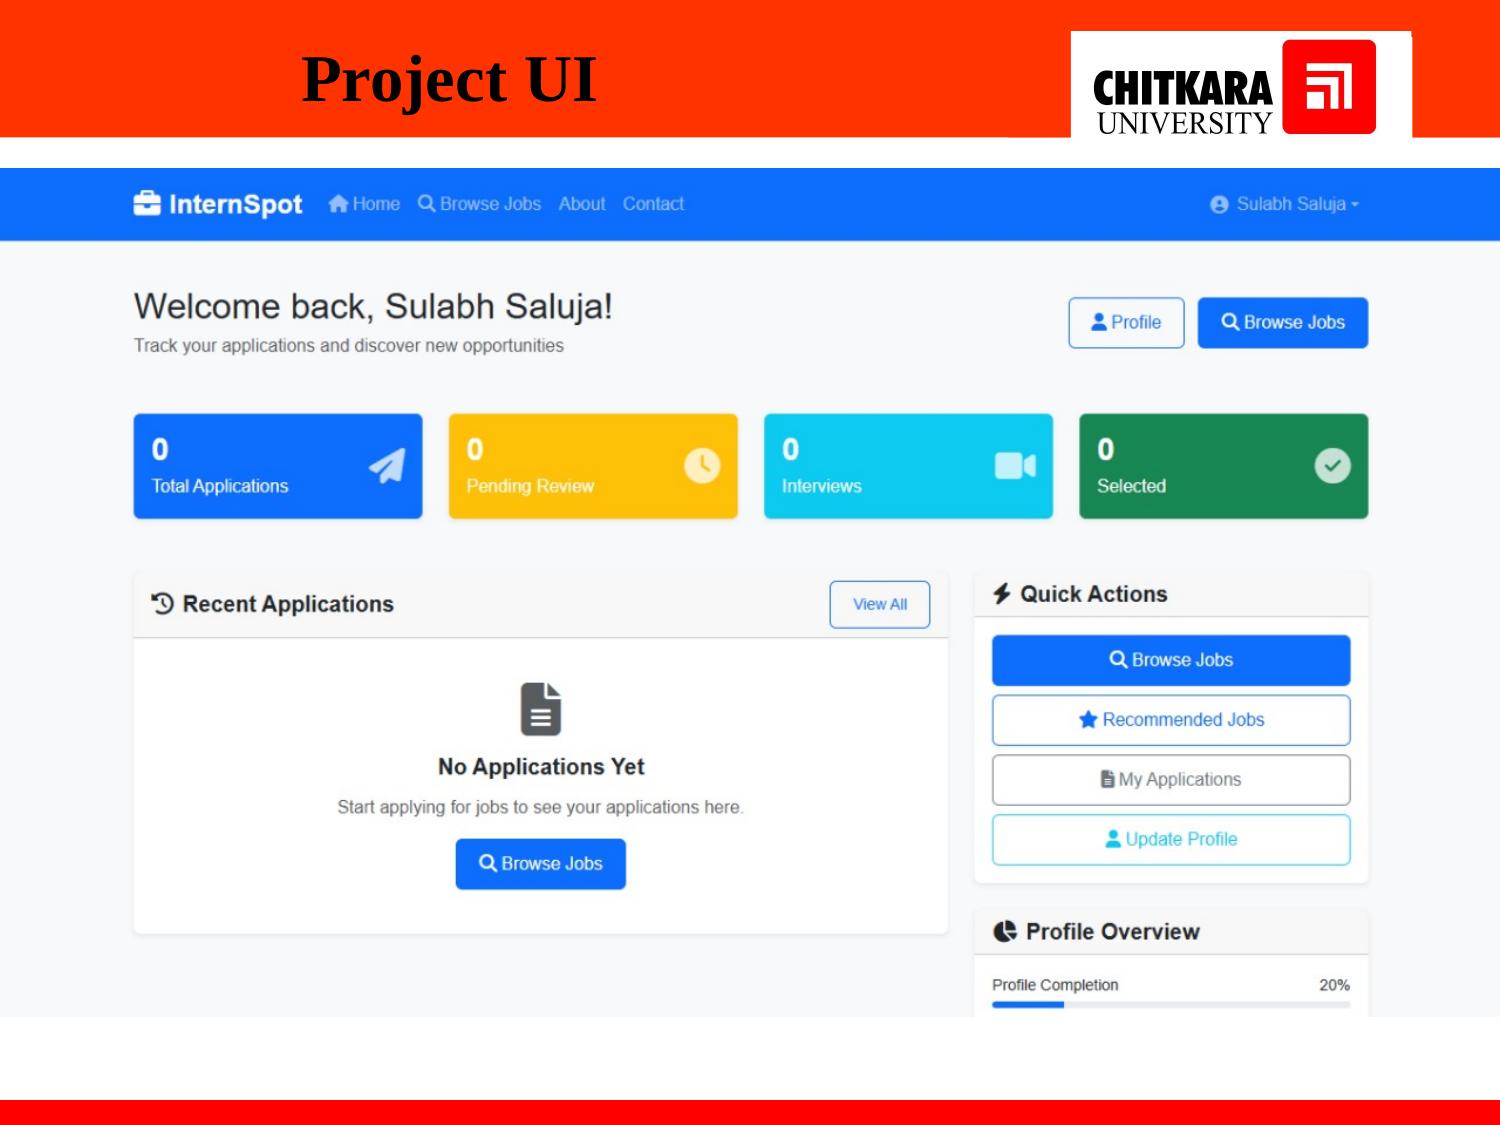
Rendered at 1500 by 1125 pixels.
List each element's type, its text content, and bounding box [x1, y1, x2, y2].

picture [0, 168, 1500, 1017]
picture [1074, 37, 1391, 138]
title Project UI [0, 0, 900, 150]
